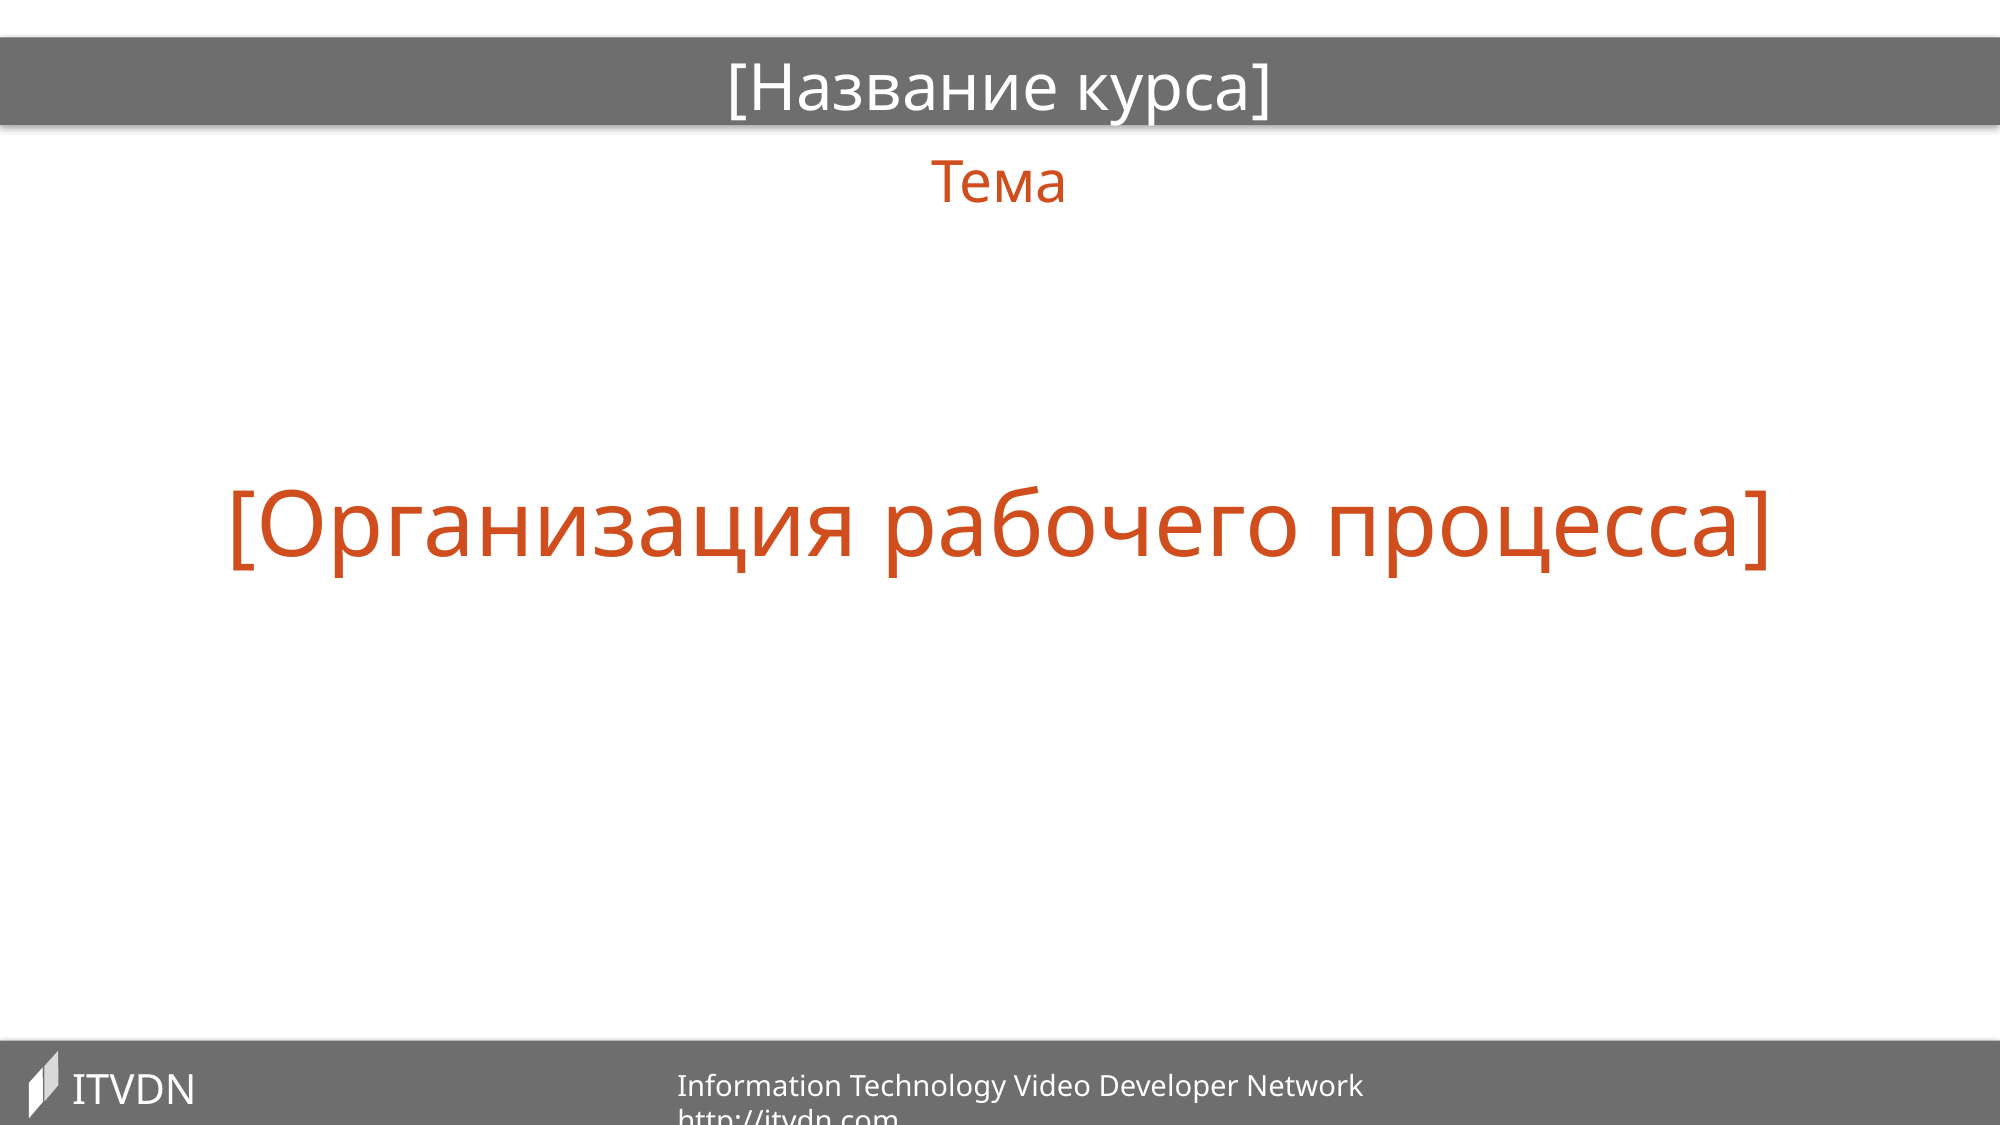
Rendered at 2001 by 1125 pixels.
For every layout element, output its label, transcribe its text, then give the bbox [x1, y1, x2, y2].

text_box ITVDN [63, 1055, 212, 1120]
text_box Тема [324, 138, 1675, 225]
text_box Information Technology Video Developer Network http://itvdn.com [662, 1059, 1963, 1125]
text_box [28, 1050, 59, 1119]
text_box [0, 34, 2000, 128]
text_box [Организация рабочего процесса] [79, 235, 1921, 965]
text_box [Название курса] [324, 37, 1675, 132]
text_box [0, 1037, 2000, 1125]
